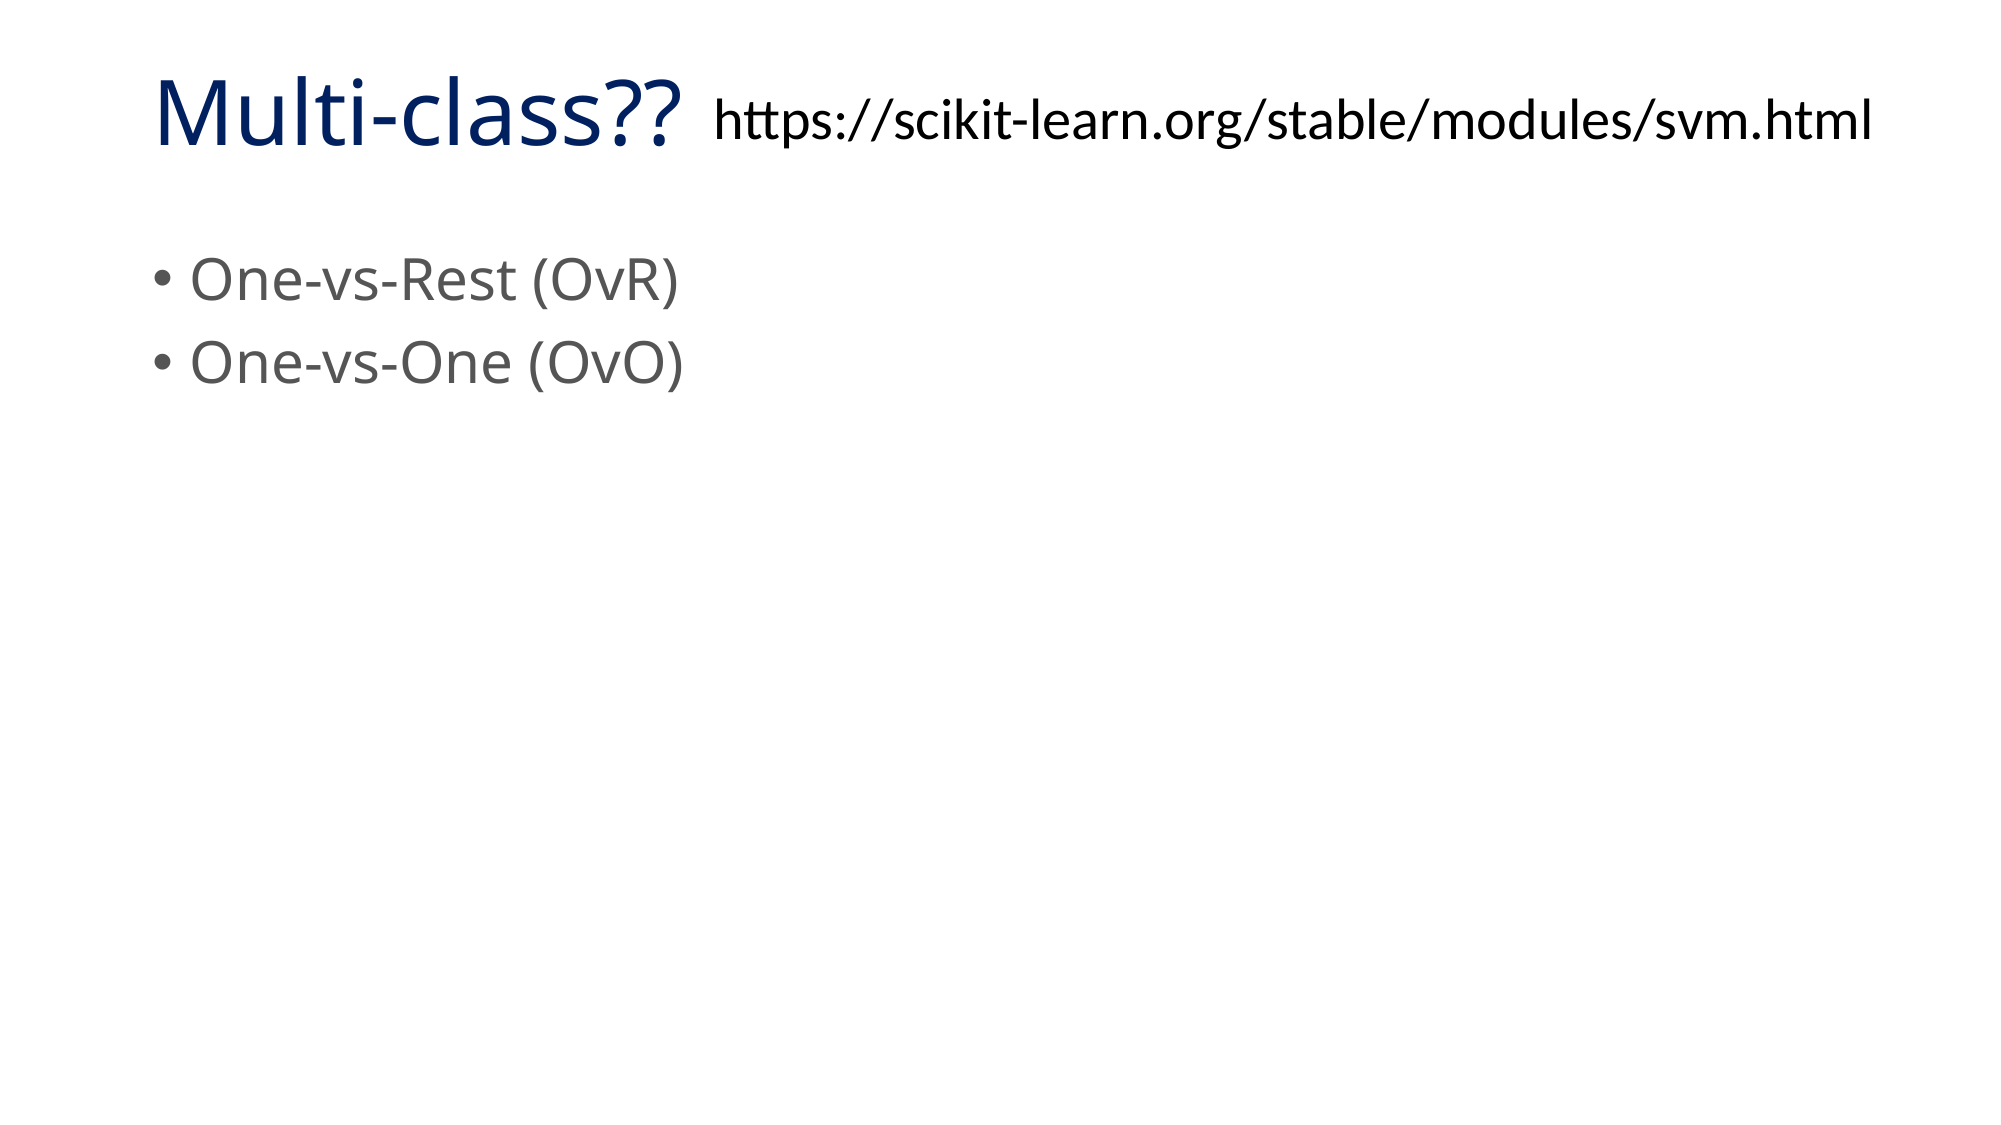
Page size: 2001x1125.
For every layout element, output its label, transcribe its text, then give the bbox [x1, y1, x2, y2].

title Multi-class?? [137, 59, 1863, 174]
list One-vs-Rest (OvR) One-vs-One (OvO) [137, 242, 1863, 957]
text_box https://scikit-learn.org/stable/modules/svm.html [698, 73, 1929, 159]
